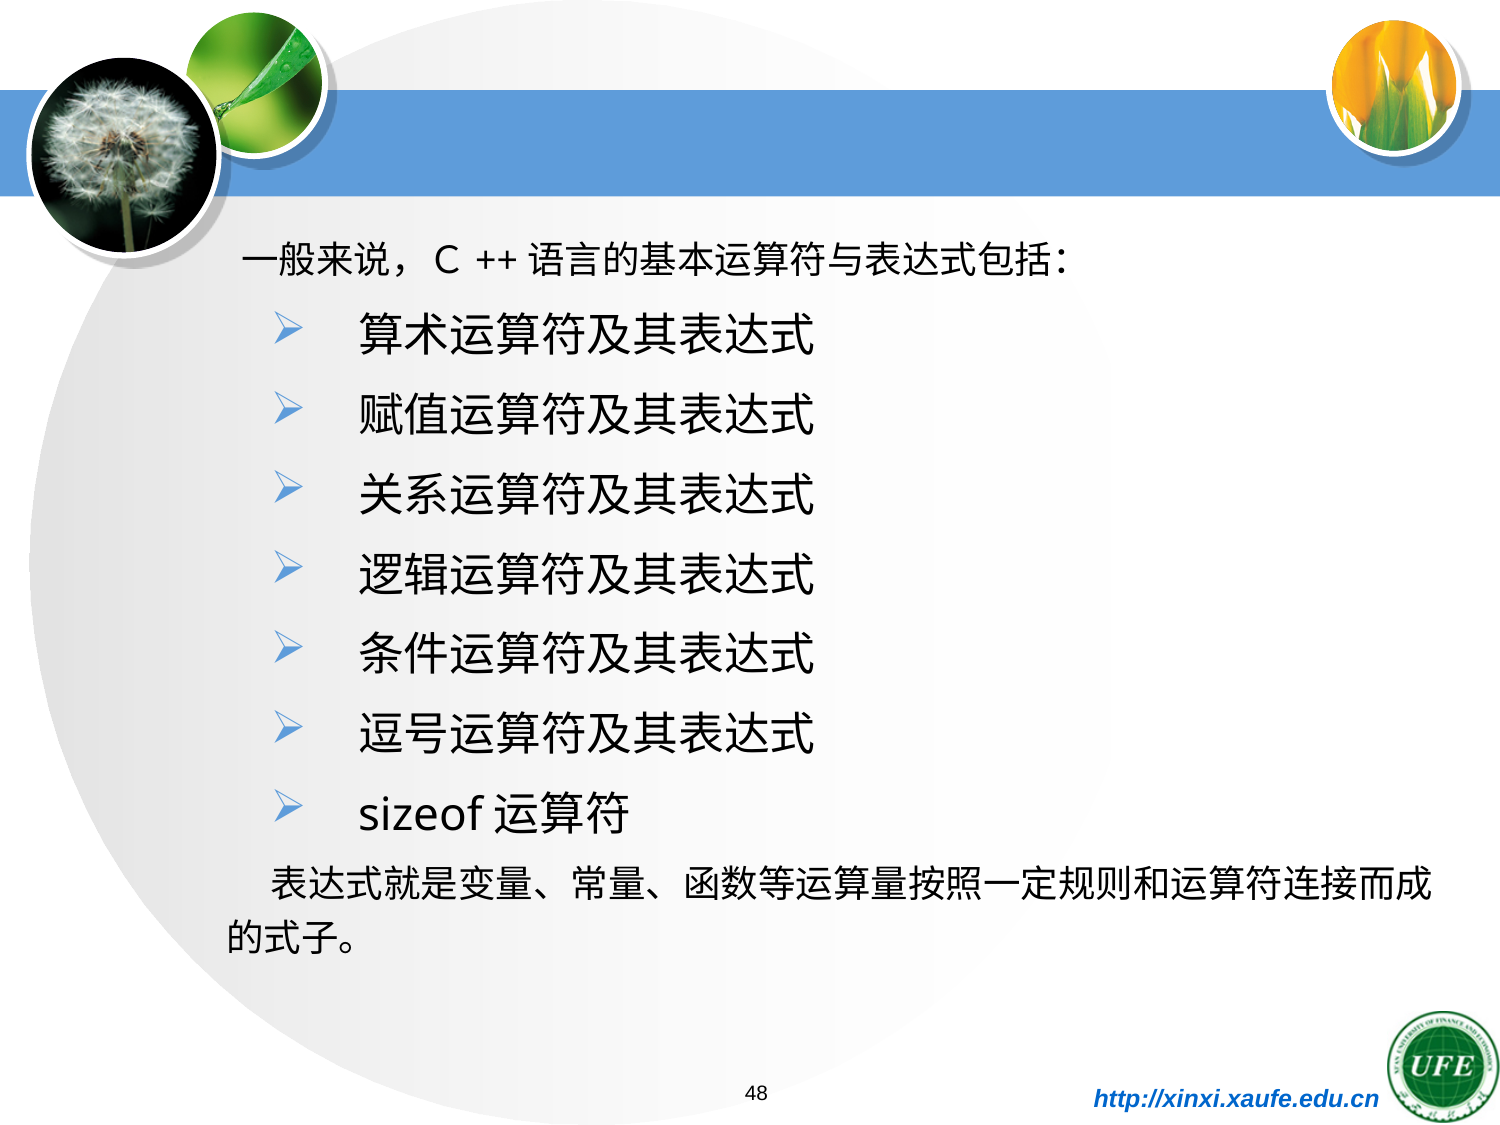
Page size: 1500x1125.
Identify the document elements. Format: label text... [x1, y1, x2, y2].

footer http://xinxi.xaufe.edu.cn [1045, 1074, 1396, 1116]
picture [1332, 20, 1457, 151]
list 一般来说，Ｃ++语言的基本运算符与表达式包括： 算术运算符及其表达式 赋值运算符及其表达式 关系运算符及其表达式 逻辑运算符及其表达式 条件运算符及其表达式 逗号运算符及其表达式 sizeof运算符 表达式就是变量、常量、函数等运算量按照一定规则和运算符连接而成的式子。 [123, 219, 1471, 988]
picture [186, 12, 322, 154]
picture [1387, 1011, 1500, 1123]
picture [31, 57, 217, 253]
slide_number 48 [687, 1071, 825, 1115]
